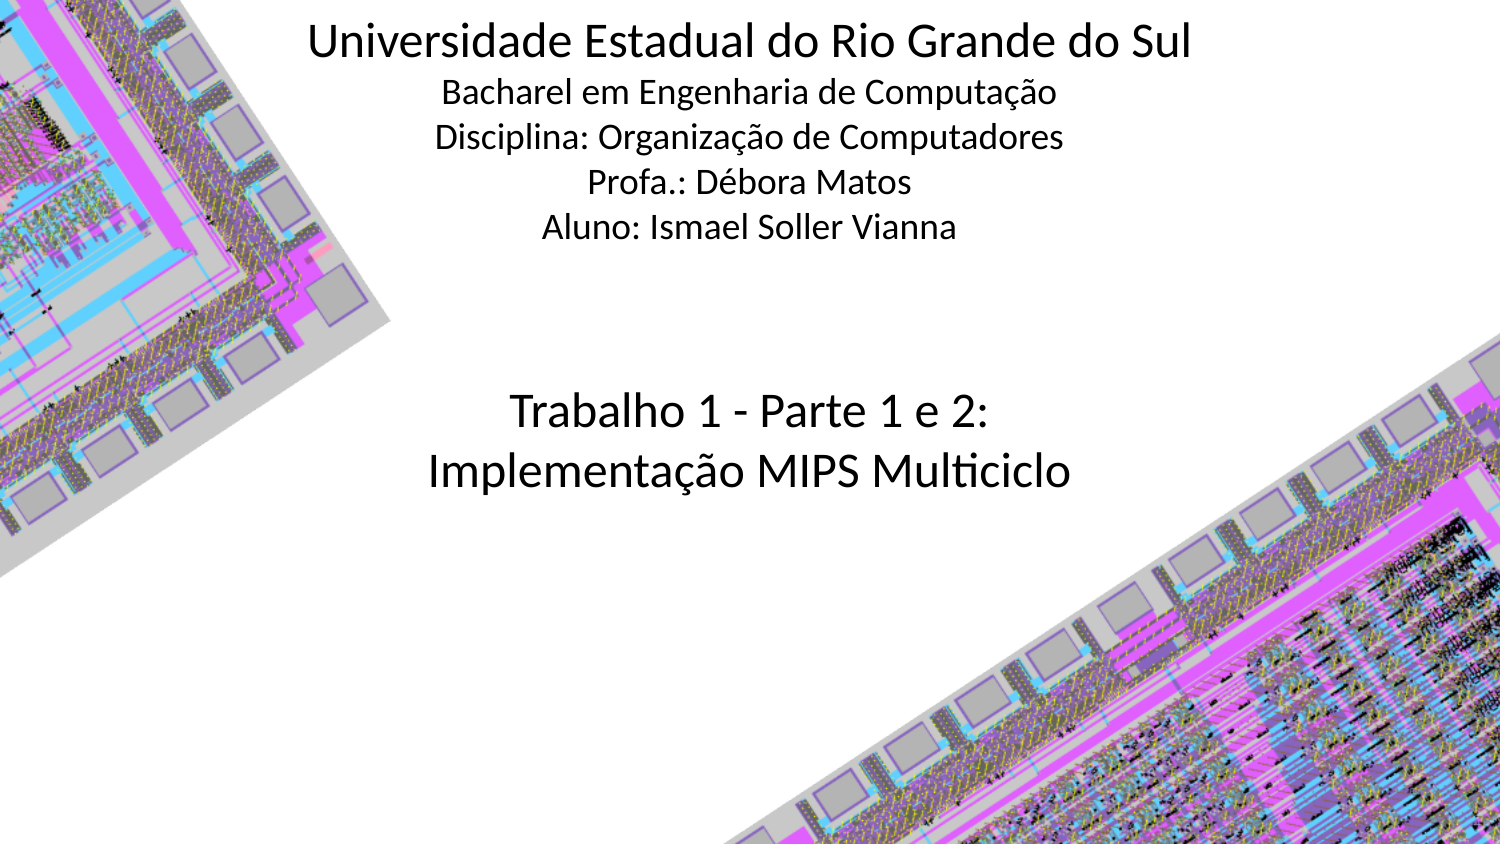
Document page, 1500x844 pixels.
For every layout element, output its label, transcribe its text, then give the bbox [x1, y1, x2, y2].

picture [0, 0, 389, 663]
text_box Universidade Estadual do Rio Grande do Sul Bacharel em Engenharia de Computação Disciplina: Organização de Computadores Profa.: Débora Matos Aluno: Ismael Soller Vianna [207, 0, 1500, 259]
text_box Trabalho 1 - Parte 1 e 2: Implementação MIPS Multiciclo [207, 349, 1473, 527]
picture [725, 335, 1500, 844]
